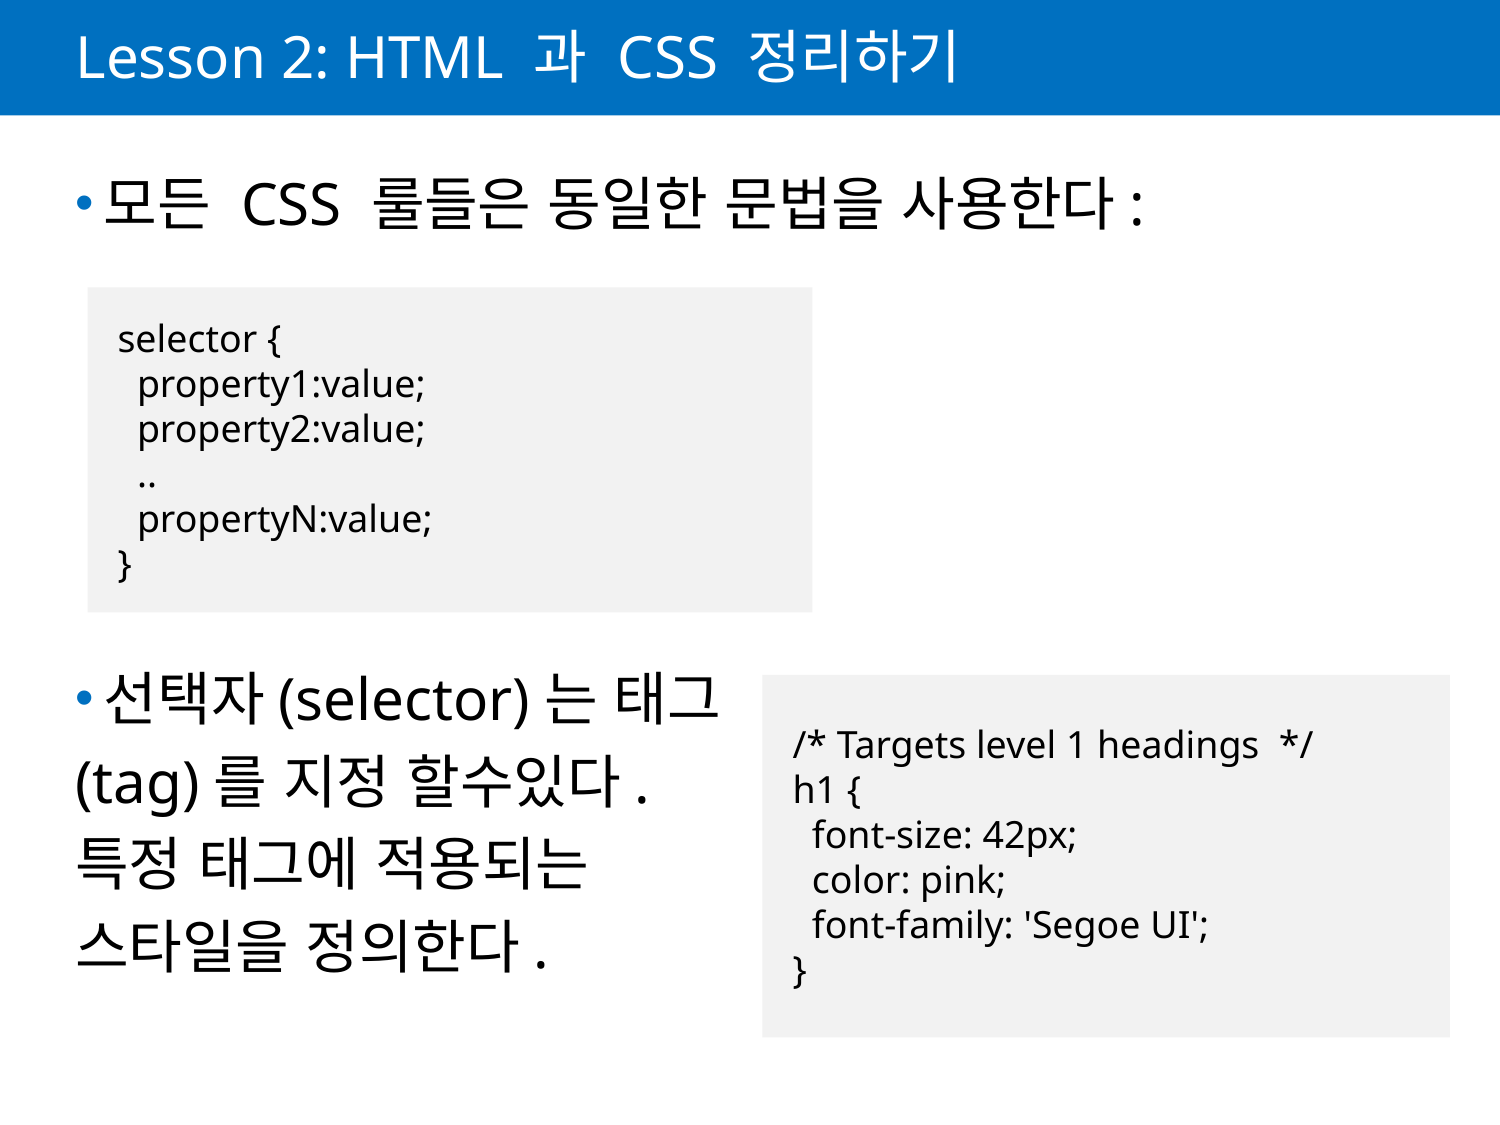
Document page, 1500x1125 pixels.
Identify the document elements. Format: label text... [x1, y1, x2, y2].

text_box selector { property1:value; property2:value; .. propertyN:value; } [87, 287, 813, 613]
title Lesson 2: HTML 과 CSS 정리하기 [75, 0, 1351, 122]
text_box 모든 CSS 룰들은 동일한 문법을 사용한다: 선택자(selector)는 태그 (tag)를 지정 할수있다. 특정 태그에 적용되는 스타일을 정의한다. [75, 167, 1408, 1012]
text_box /* Targets level 1 headings */ h1 { font-size: 42px; color: pink; font-family: 'Segoe UI'; } [762, 674, 1450, 1038]
